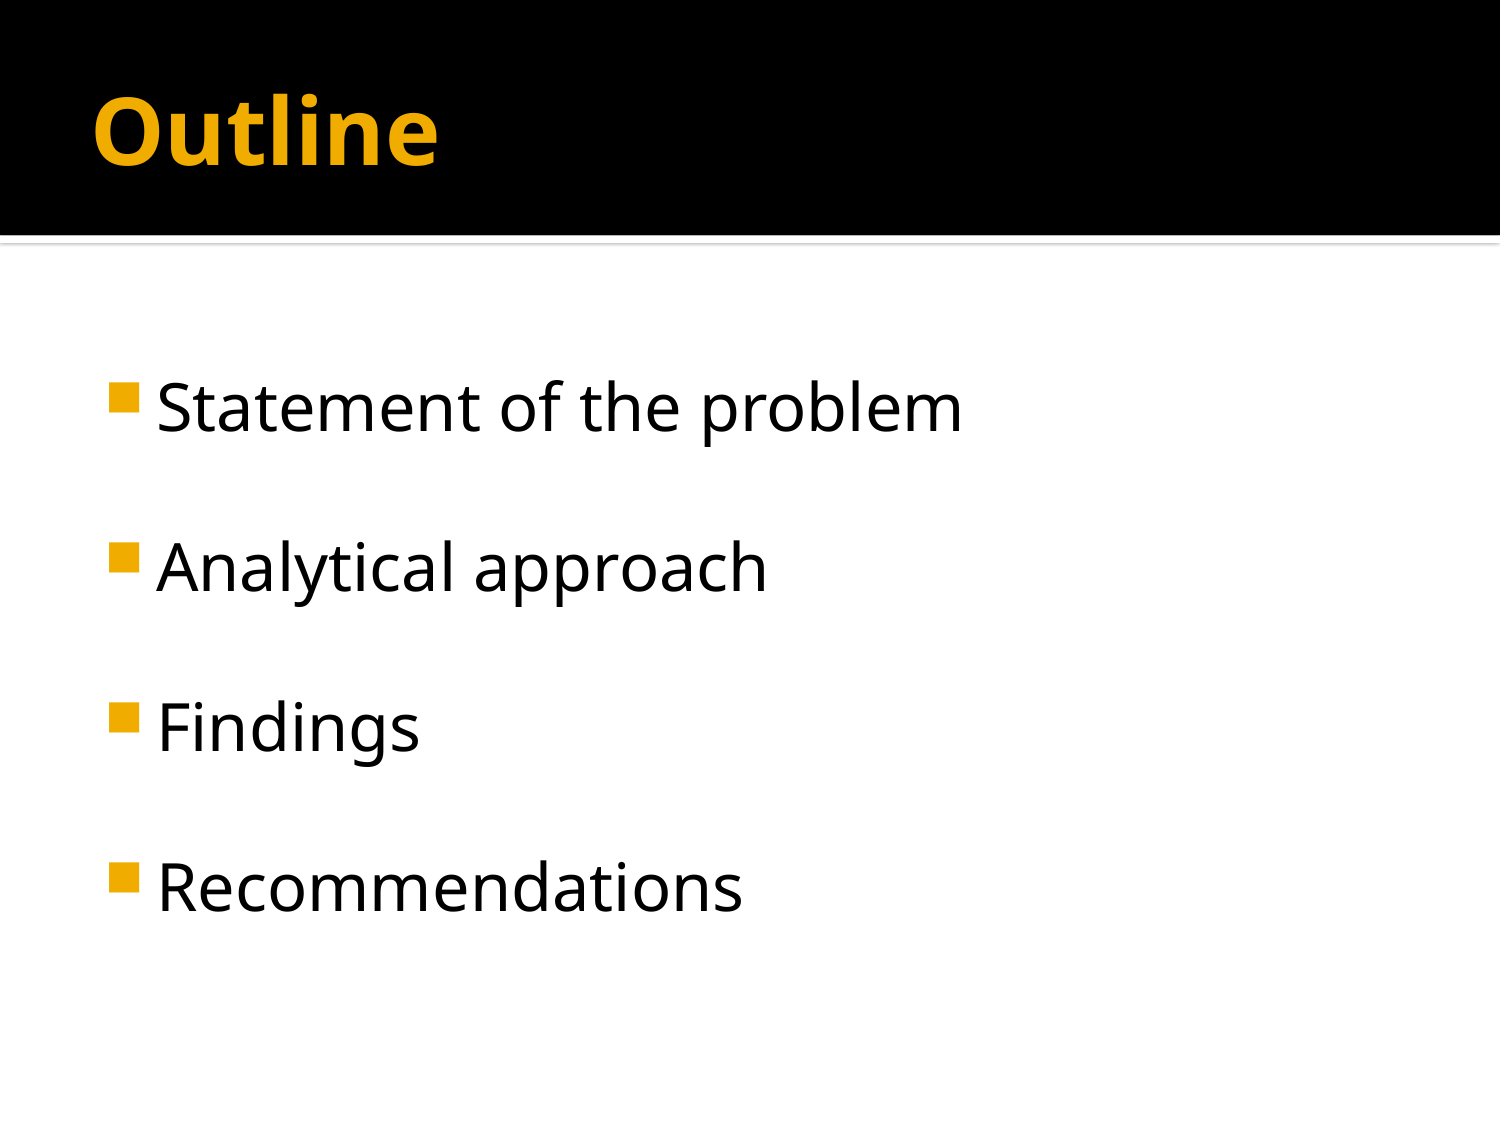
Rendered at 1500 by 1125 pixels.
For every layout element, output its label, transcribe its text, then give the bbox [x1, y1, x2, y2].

list Statement of the problem Analytical approach Findings Recommendations [75, 350, 1425, 1050]
title Outline [75, 25, 1425, 231]
